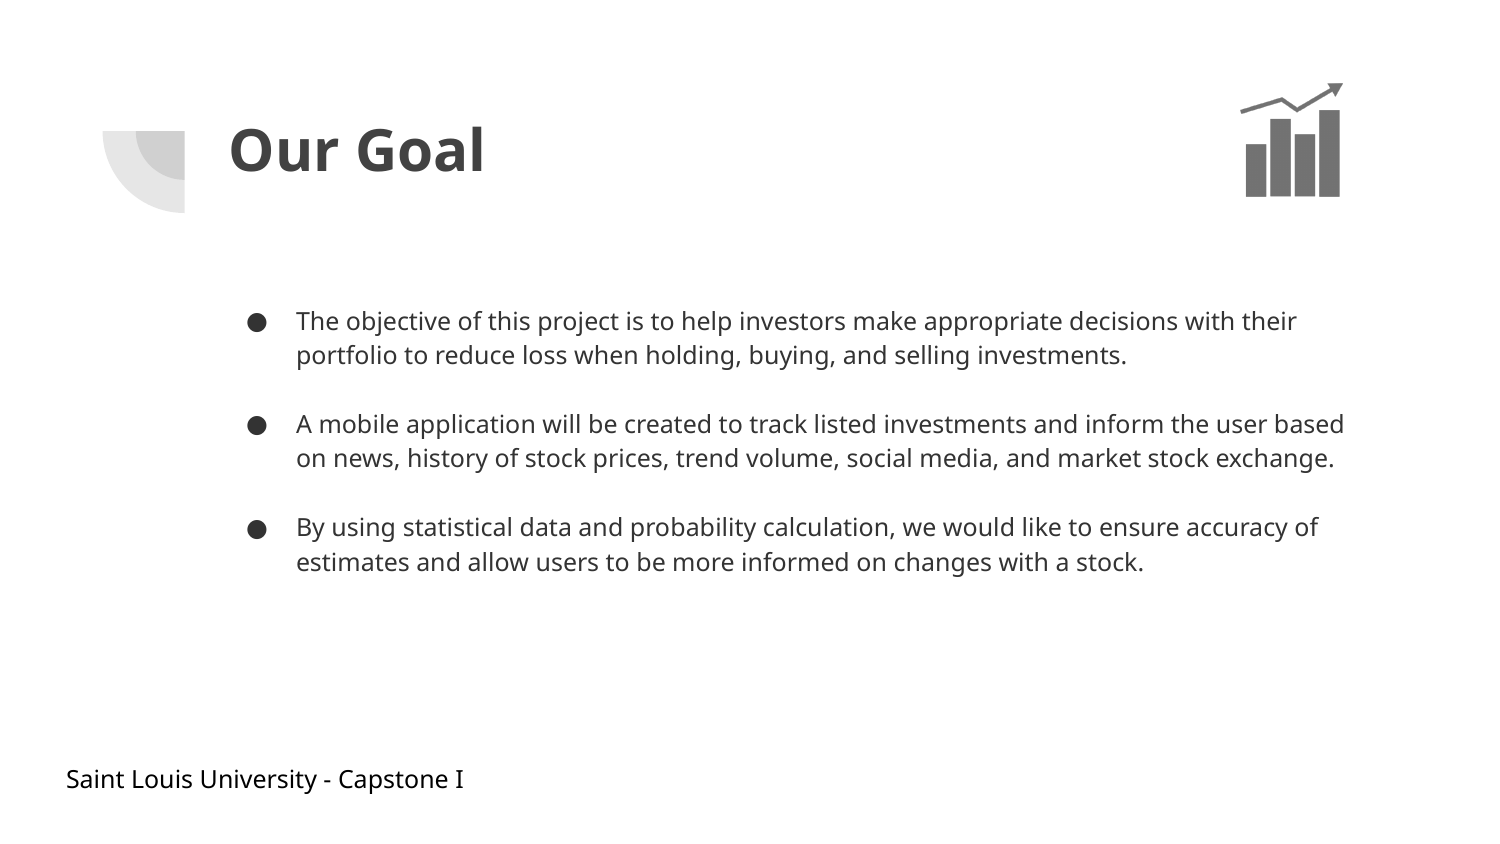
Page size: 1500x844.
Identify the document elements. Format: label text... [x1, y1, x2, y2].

picture [1217, 59, 1368, 210]
text_box Saint Louis University - Capstone I [51, 748, 551, 793]
list The objective of this project is to help investors make appropriate decisions with their portfolio to reduce loss when holding, buying, and selling investments. A mobile application will be created to track listed investments and inform the user based on news, history of stock prices, trend volume, social media, and market stock exchange. By using statistical data and probability calculation, we would like to ensure accuracy of estimates and allow users to be more informed on changes with a stock. [206, 285, 1368, 755]
title Our Goal [213, 98, 1368, 263]
